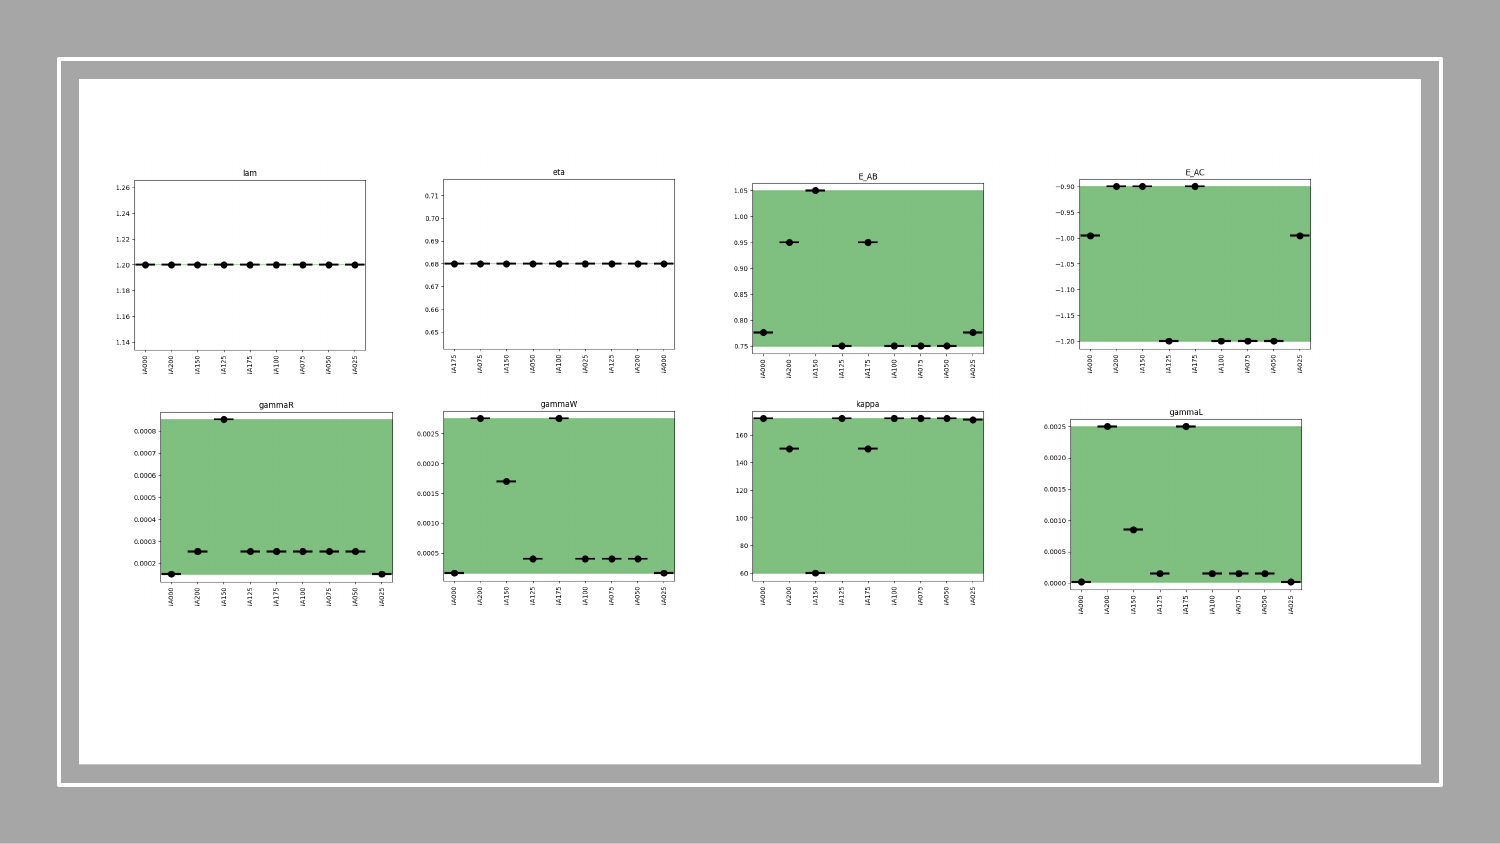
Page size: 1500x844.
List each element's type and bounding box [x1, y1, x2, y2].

picture [97, 153, 396, 375]
picture [123, 383, 705, 607]
picture [405, 152, 705, 374]
text_box [0, 0, 1500, 844]
picture [714, 156, 1013, 378]
text_box [57, 57, 1443, 787]
picture [1032, 392, 1332, 614]
picture [714, 383, 1013, 605]
text_box [77, 77, 1423, 767]
picture [1041, 152, 1340, 374]
